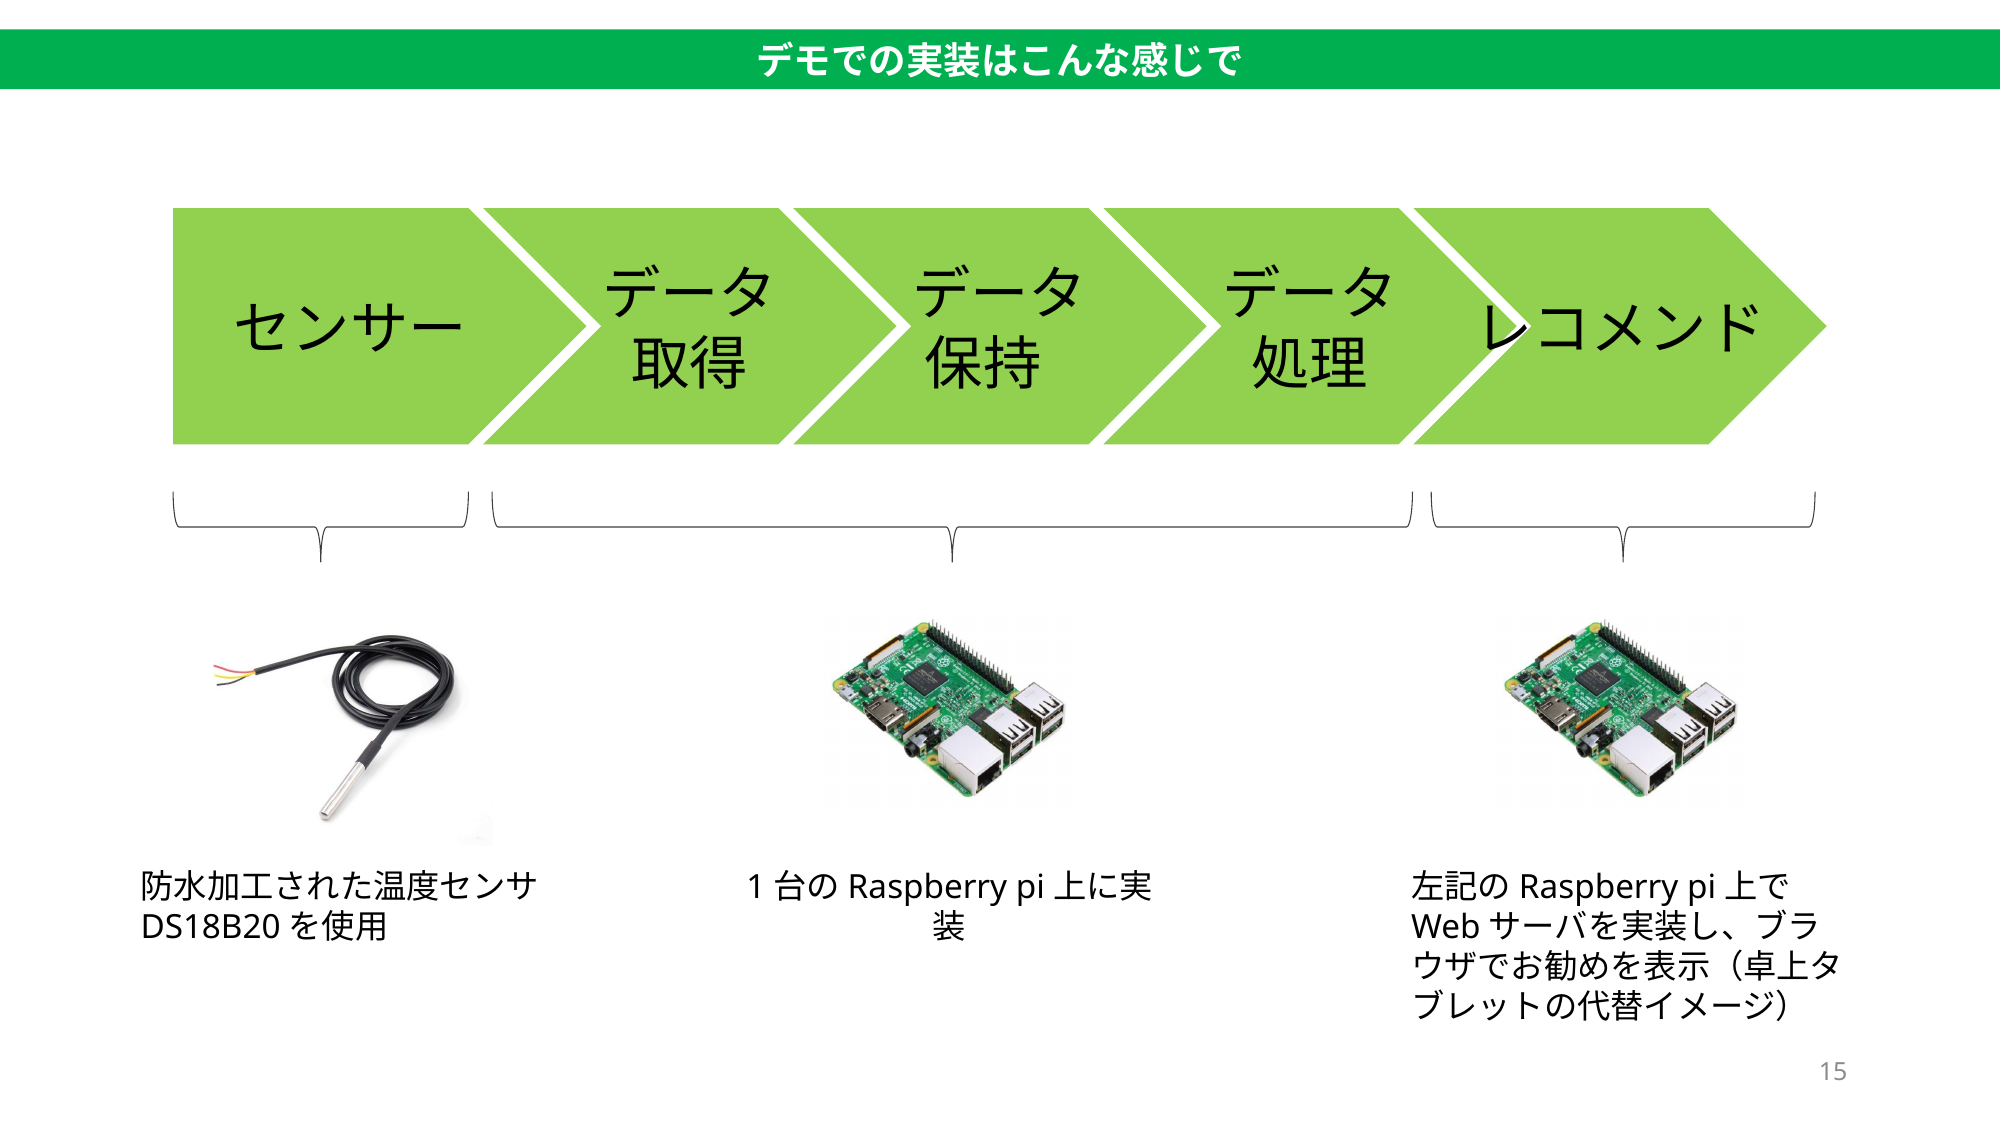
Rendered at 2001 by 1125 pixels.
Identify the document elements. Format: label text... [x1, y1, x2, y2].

text_box データ 取得 [480, 207, 898, 446]
picture [822, 605, 1074, 808]
text_box デモでの実装はこんな感じで [0, 29, 2000, 90]
text_box [172, 491, 469, 563]
picture [172, 605, 493, 846]
text_box 1台のRaspberry pi上に実装 [716, 857, 1183, 953]
text_box センサー [172, 207, 588, 446]
text_box [1430, 491, 1816, 563]
text_box 左記のRaspberry pi上でWebサーバを実装し、ブラウザでお勧めを表示（卓上タブレットの代替イメージ） [1396, 857, 1863, 1033]
text_box データ 保持 [790, 207, 1209, 446]
text_box データ 処理 [1100, 207, 1519, 446]
text_box 防水加工された温度センサDS18B20を使用 [125, 857, 557, 953]
text_box レコメンド [1410, 207, 1829, 446]
slide_number 15 [1412, 1042, 1863, 1103]
picture [1494, 605, 1746, 808]
text_box [491, 491, 1414, 563]
